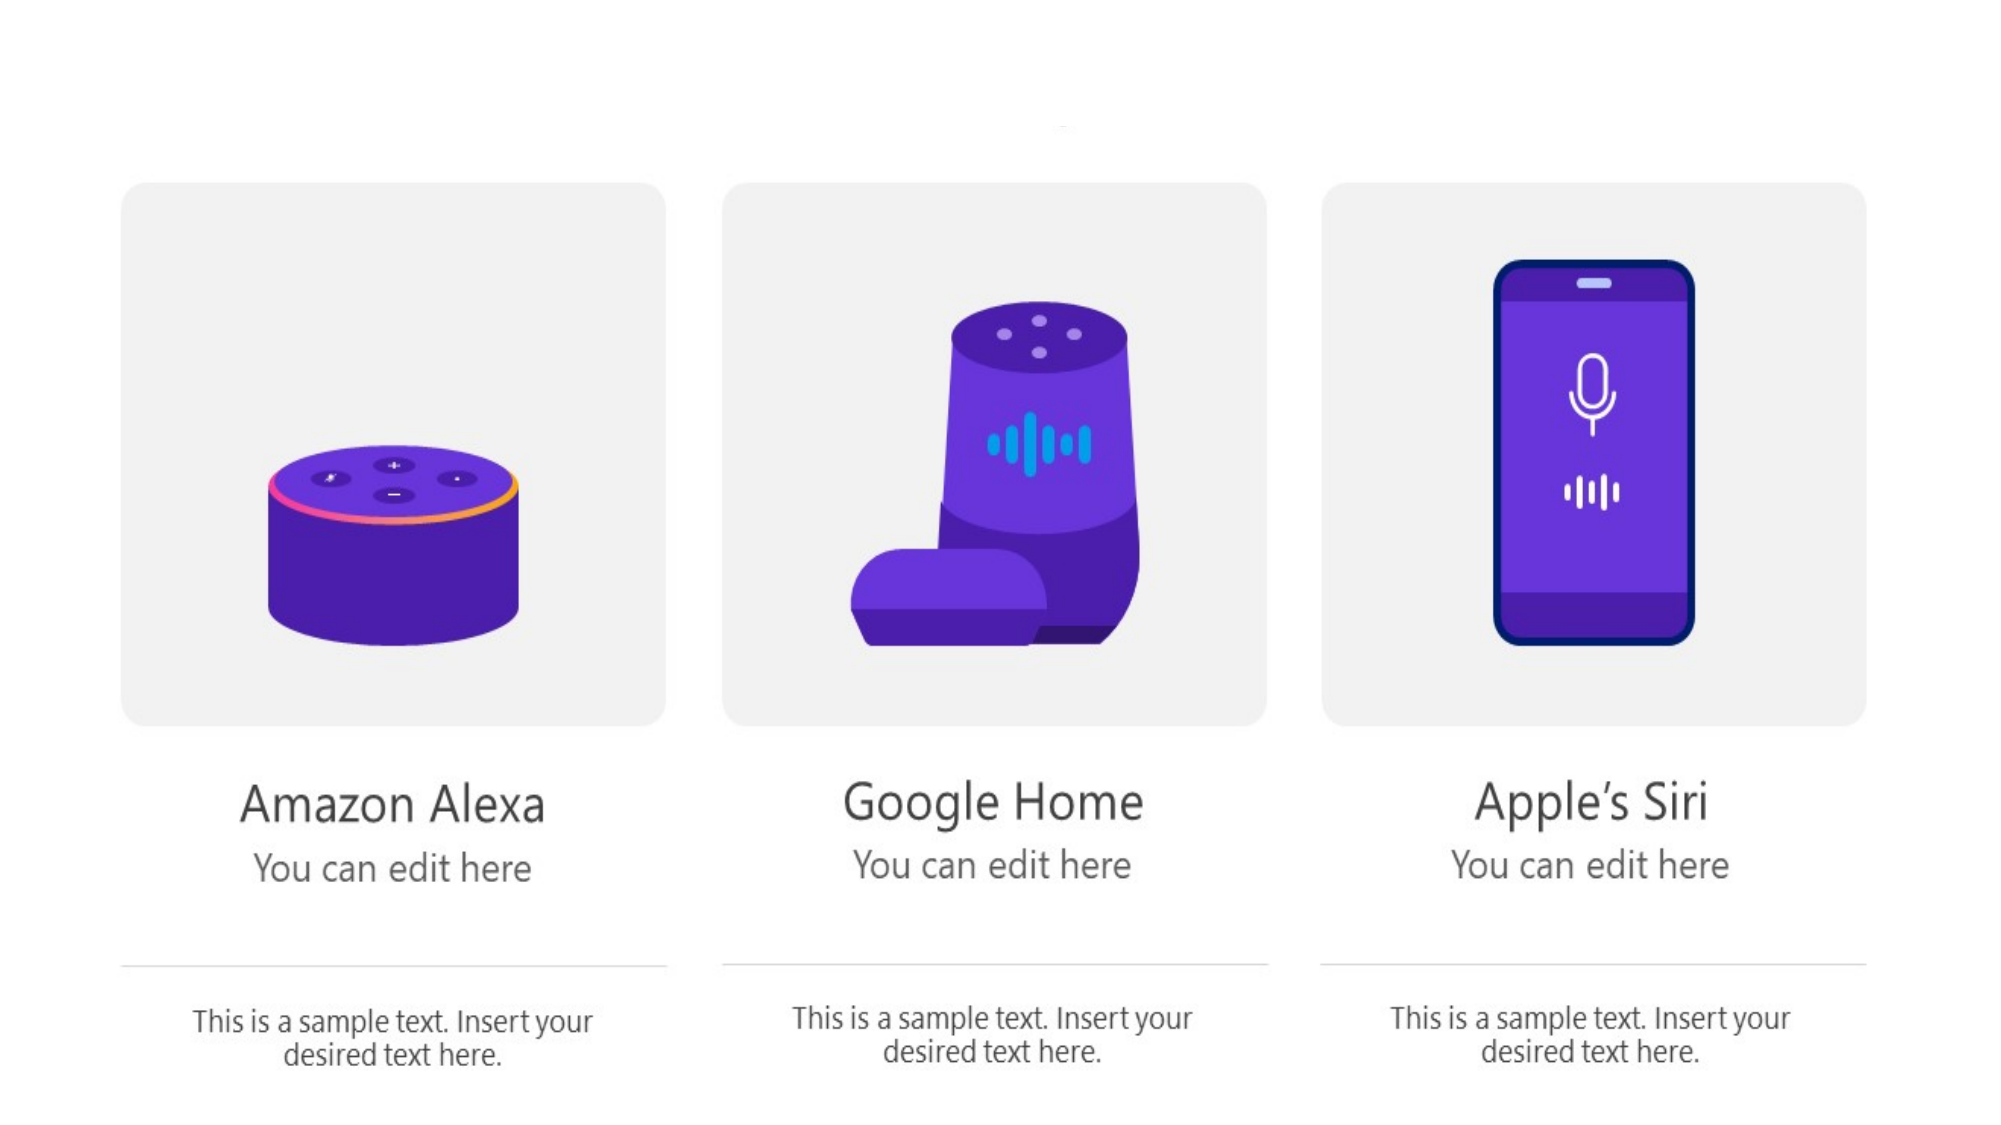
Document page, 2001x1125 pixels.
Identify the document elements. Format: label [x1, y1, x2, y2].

list [21, 126, 1964, 1125]
